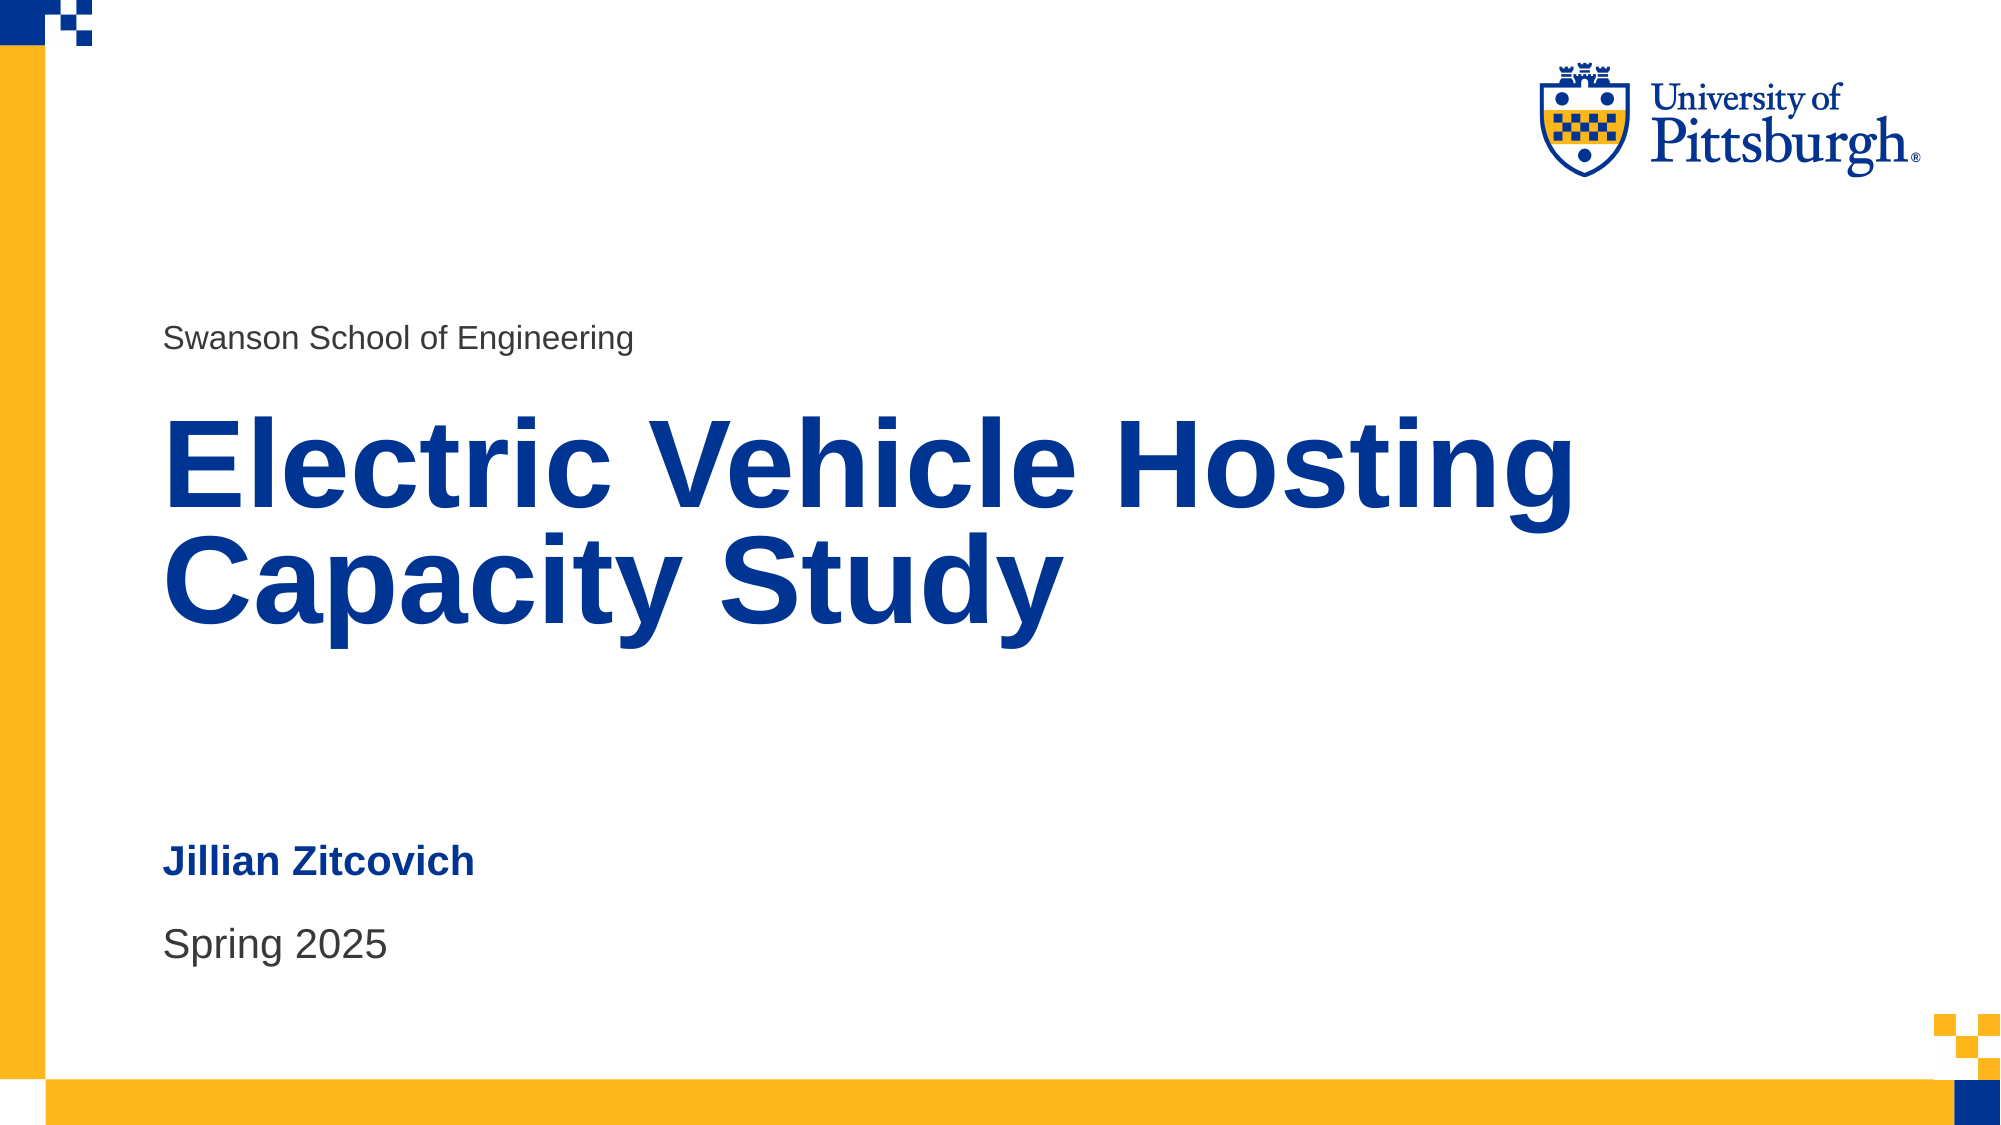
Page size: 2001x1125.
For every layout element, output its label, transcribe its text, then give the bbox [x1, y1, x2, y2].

picture [45, 0, 92, 46]
list Electric Vehicle Hosting Capacity Study [162, 407, 1928, 682]
picture [1532, 59, 1928, 183]
picture [1934, 1014, 2000, 1080]
list Spring 2025 [162, 922, 1928, 978]
list Jillian Zitcovich [162, 839, 1928, 894]
list Swanson School of Engineering [162, 320, 1928, 362]
